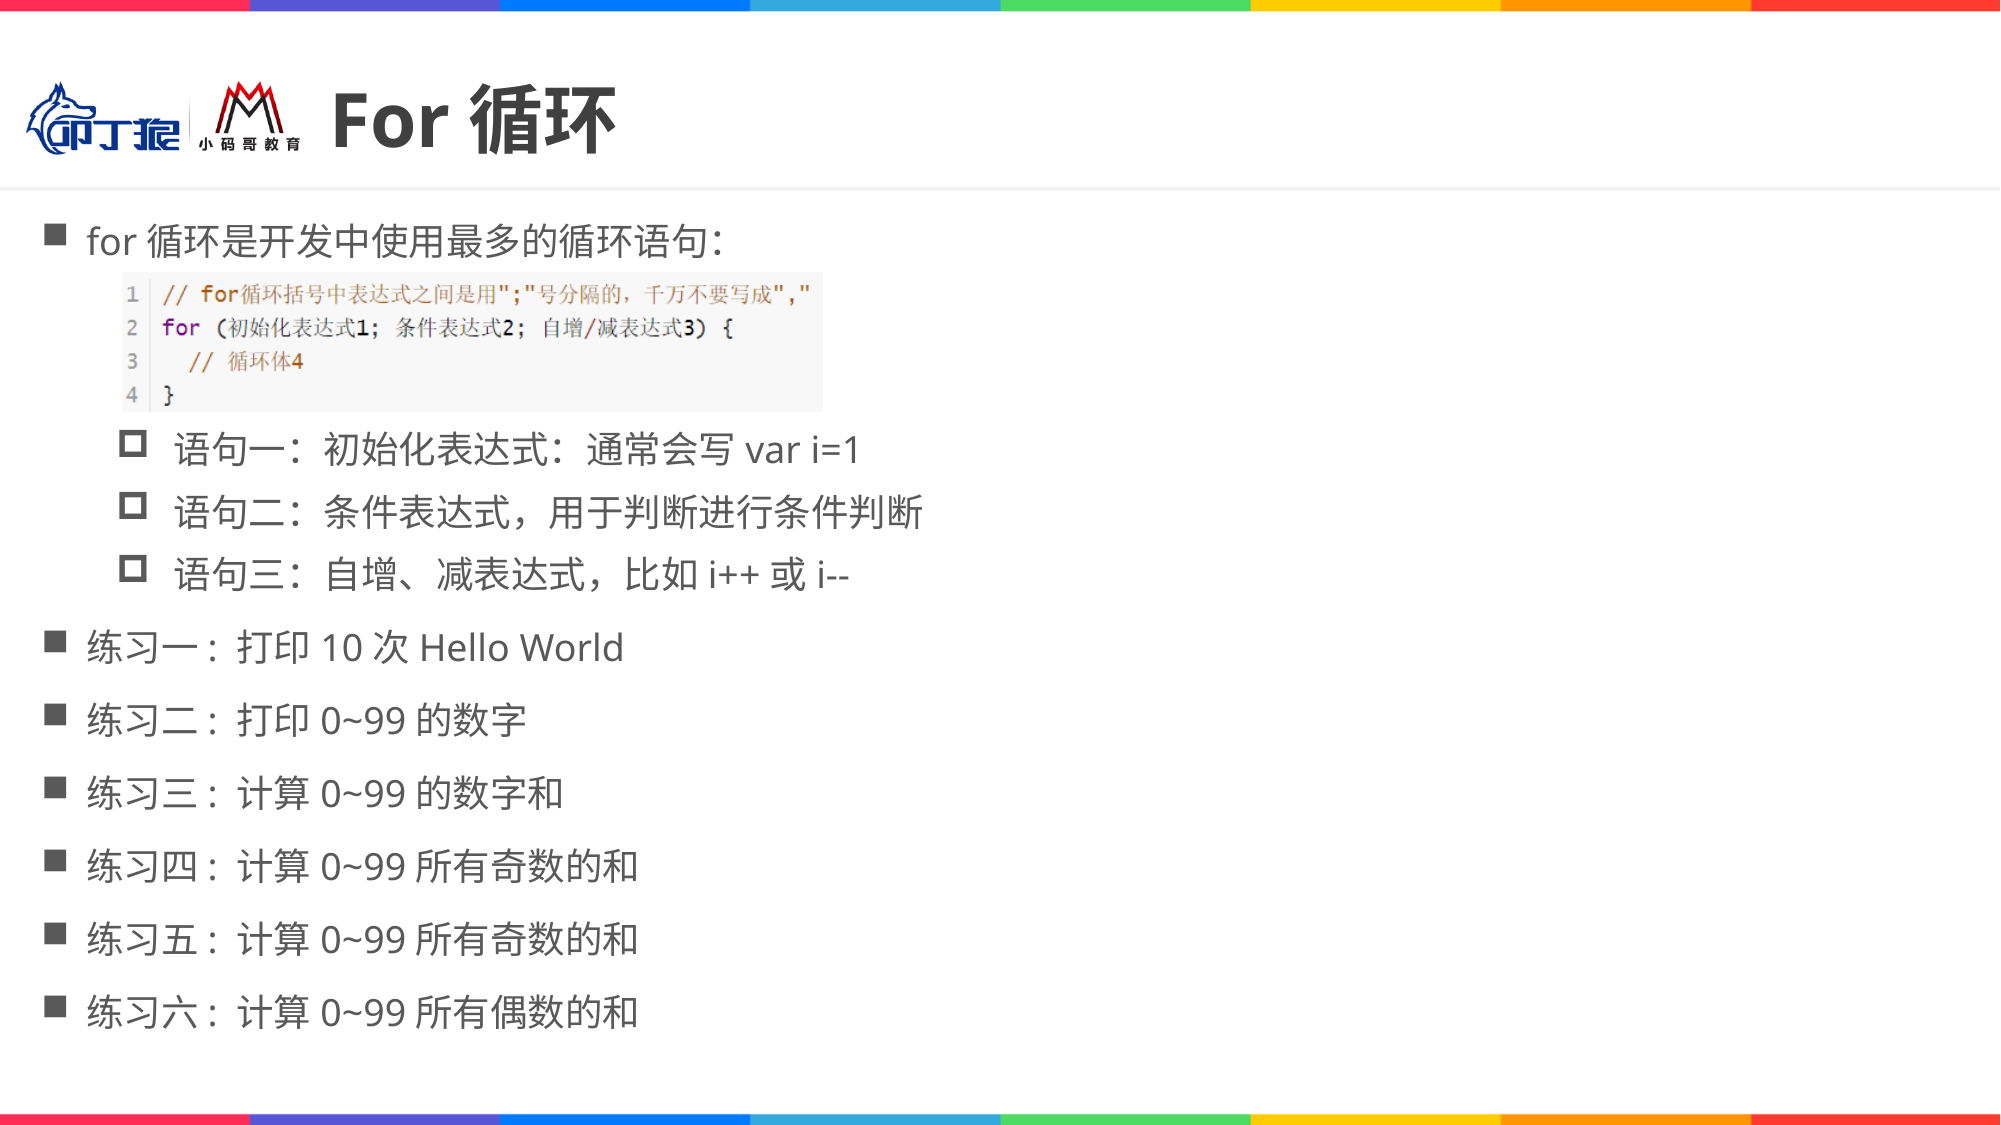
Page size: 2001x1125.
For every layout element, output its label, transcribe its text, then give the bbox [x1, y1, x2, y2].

list for循环是开发中使用最多的循环语句： 语句一：初始化表达式：通常会写var i=1 语句二：条件表达式，用于判断进行条件判断 语句三：自增、减表达式，比如i++或i-- 练习一: 打印10次Hello World 练习二: 打印0~99的数字 练习三: 计算0~99的数字和 练习四: 计算0~99所有奇数的和 练习五: 计算0~99所有奇数的和 练习六: 计算0~99所有偶数的和 [26, 203, 1974, 1097]
picture [0, 0, 2001, 1125]
title For循环 [314, 64, 1968, 182]
